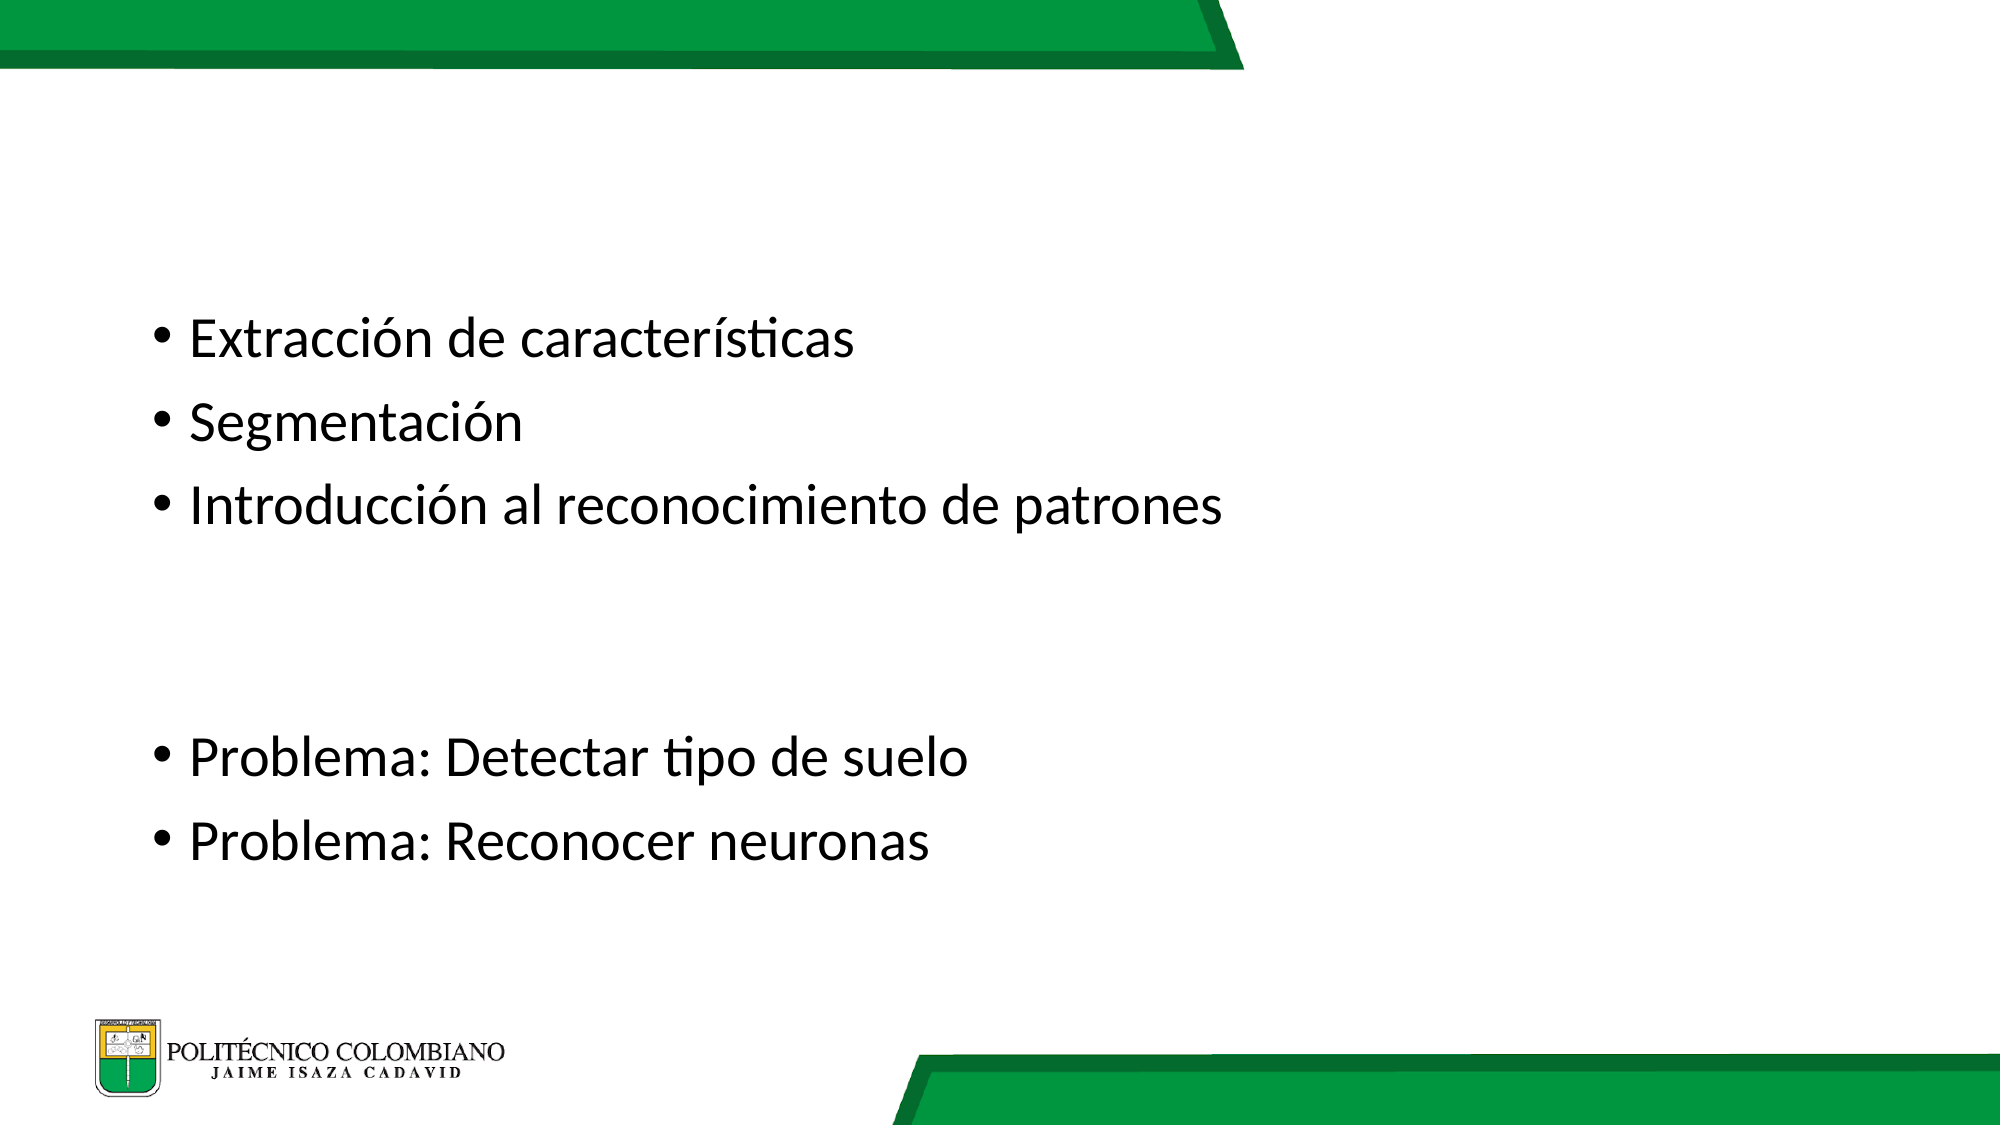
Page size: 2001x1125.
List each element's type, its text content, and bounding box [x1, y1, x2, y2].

picture [0, 0, 2000, 1125]
list Extracción de características Segmentación Introducción al reconocimiento de patrones Problema: Detectar tipo de suelo Problema: Reconocer neuronas [137, 299, 1863, 1014]
